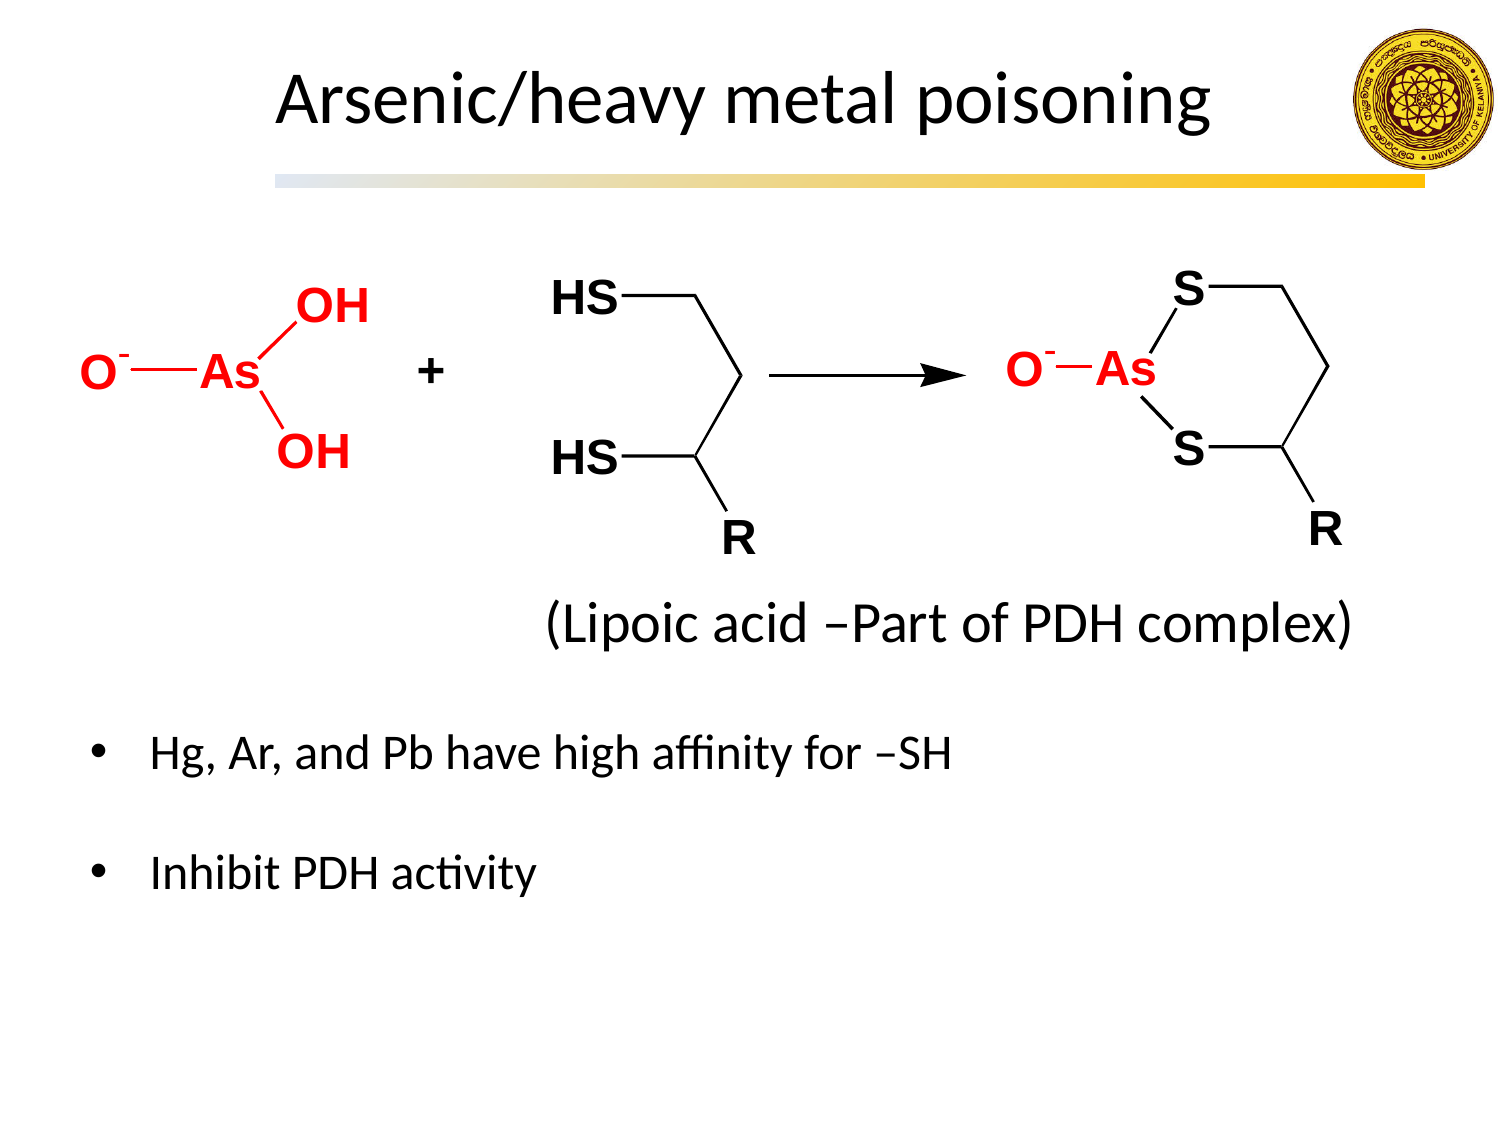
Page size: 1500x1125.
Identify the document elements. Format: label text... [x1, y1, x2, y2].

picture [1413, 24, 1500, 174]
text_box (Lipoic acid –Part of PDH complex) [530, 576, 1370, 661]
title Arsenic/heavy metal poisoning [74, 0, 1413, 188]
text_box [74, 262, 1351, 562]
text_box Hg, Ar, and Pb have high affinity for –SH Inhibit PDH activity [74, 712, 1425, 908]
